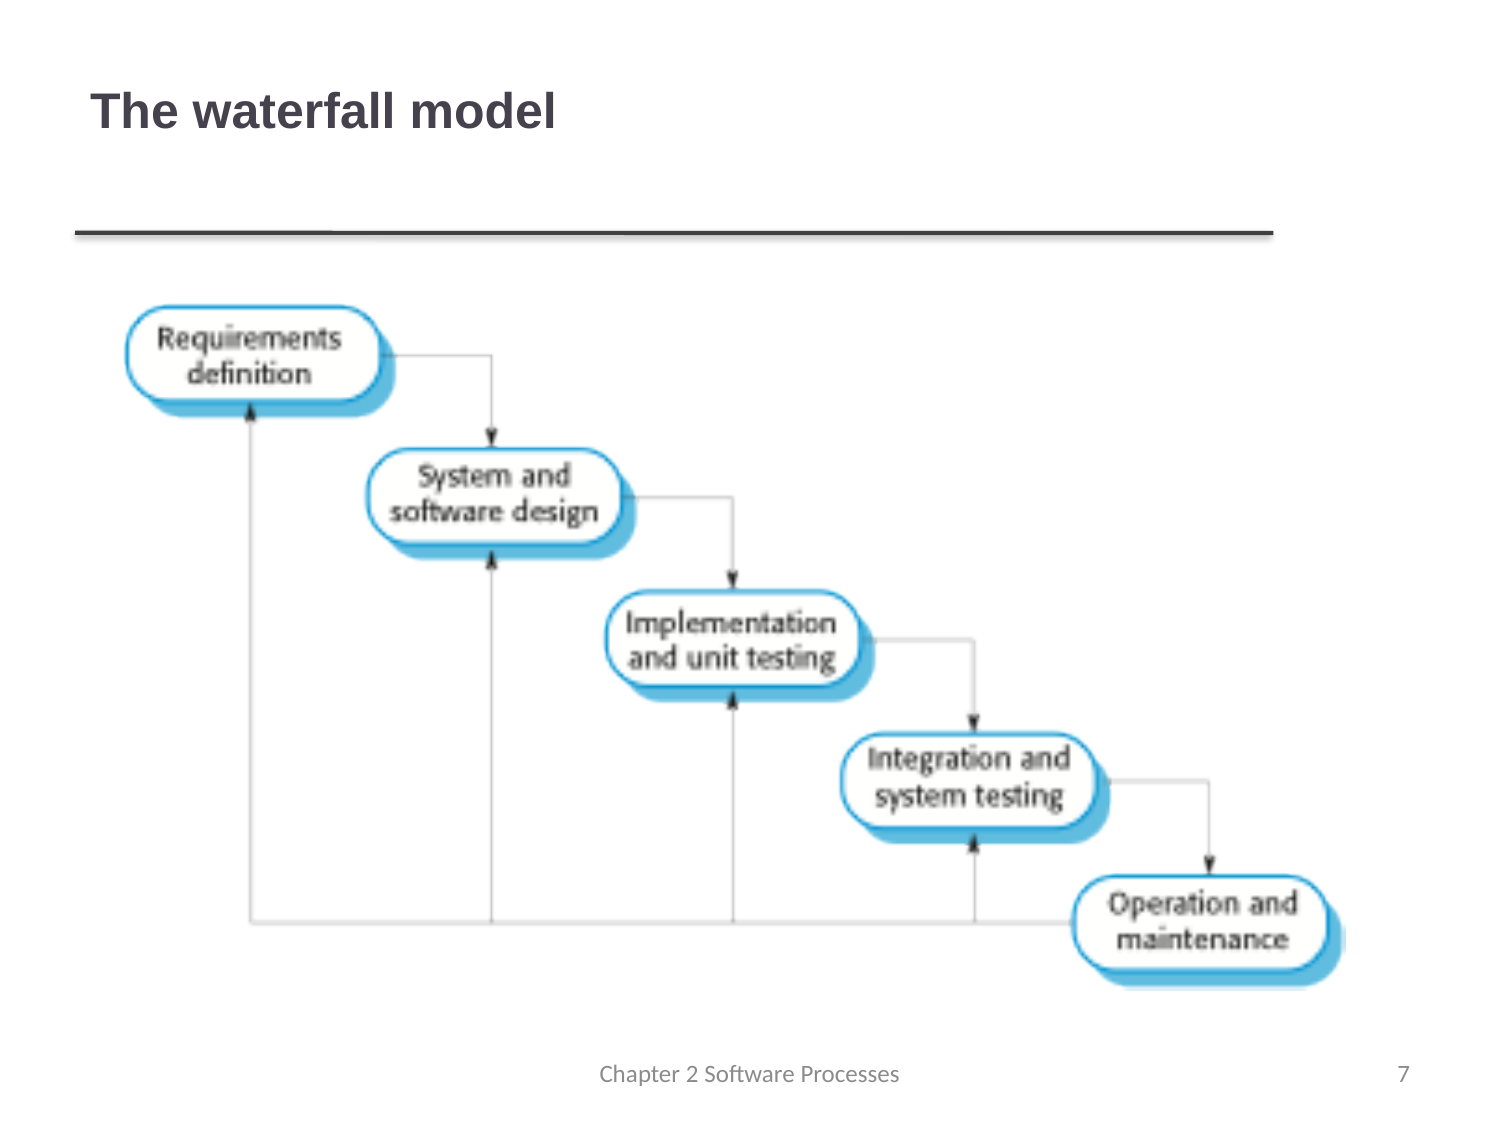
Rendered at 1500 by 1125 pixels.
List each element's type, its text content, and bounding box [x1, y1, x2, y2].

slide_number 7 [1074, 1042, 1425, 1103]
title The waterfall model [74, 44, 1272, 233]
footer Chapter 2 Software Processes [512, 1042, 988, 1103]
picture [122, 303, 1347, 992]
